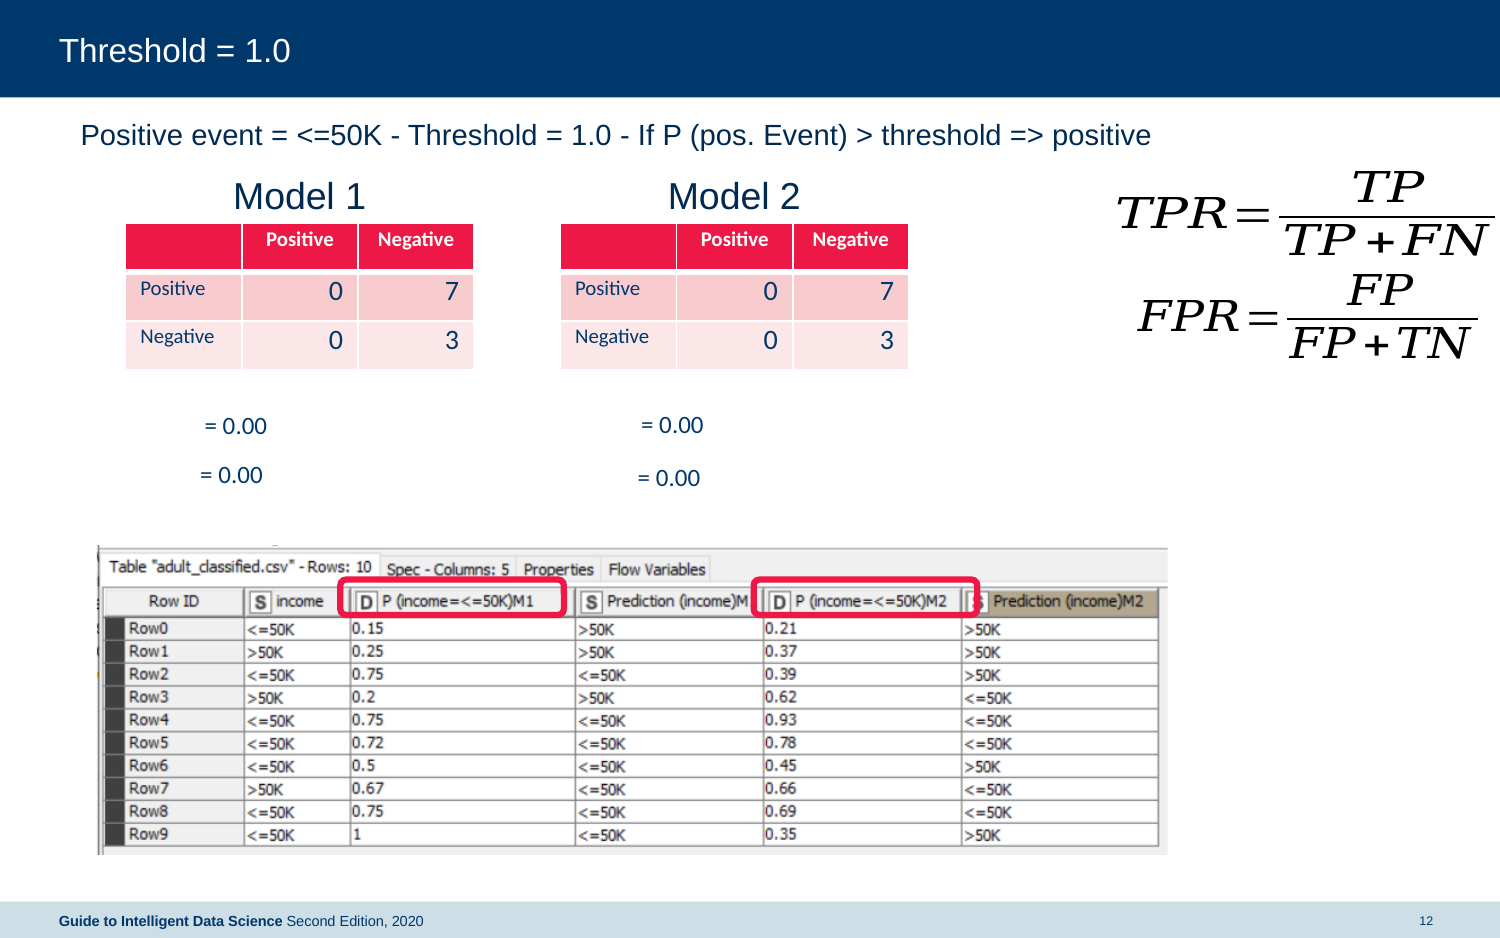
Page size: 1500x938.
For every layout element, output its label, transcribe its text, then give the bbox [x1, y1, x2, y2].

table_cell Negative [561, 322, 676, 369]
title Threshold = 1.0 [58, 28, 1442, 70]
text_box Model 1 [233, 172, 367, 218]
table_header [126, 224, 241, 269]
footer Guide to Intelligent Data Science Second Edition, 2020 [58, 900, 717, 938]
table_cell 0 [677, 275, 792, 320]
table_cell Negative [126, 322, 241, 369]
table_cell 0 [243, 322, 357, 369]
table_header Negative [359, 224, 473, 269]
text_box Model 2 [667, 172, 802, 218]
table_cell 0 [243, 275, 357, 320]
table_header Positive [677, 224, 792, 269]
text_box Positive event = <=50K - Threshold = 1.0 - If P (pos. Event) > threshold => positive [80, 116, 1154, 152]
table_header [561, 224, 676, 269]
table_cell 3 [359, 322, 473, 369]
slide_number 12 [1411, 900, 1442, 938]
table_cell Positive [561, 275, 676, 320]
table_cell 3 [794, 322, 908, 369]
table_cell 7 [359, 275, 473, 320]
table_header Negative [794, 224, 908, 269]
table_cell 0 [677, 322, 792, 369]
picture [96, 545, 1168, 855]
table_cell 7 [794, 275, 908, 320]
table_header Positive [243, 224, 357, 269]
table_cell Positive [126, 275, 241, 320]
